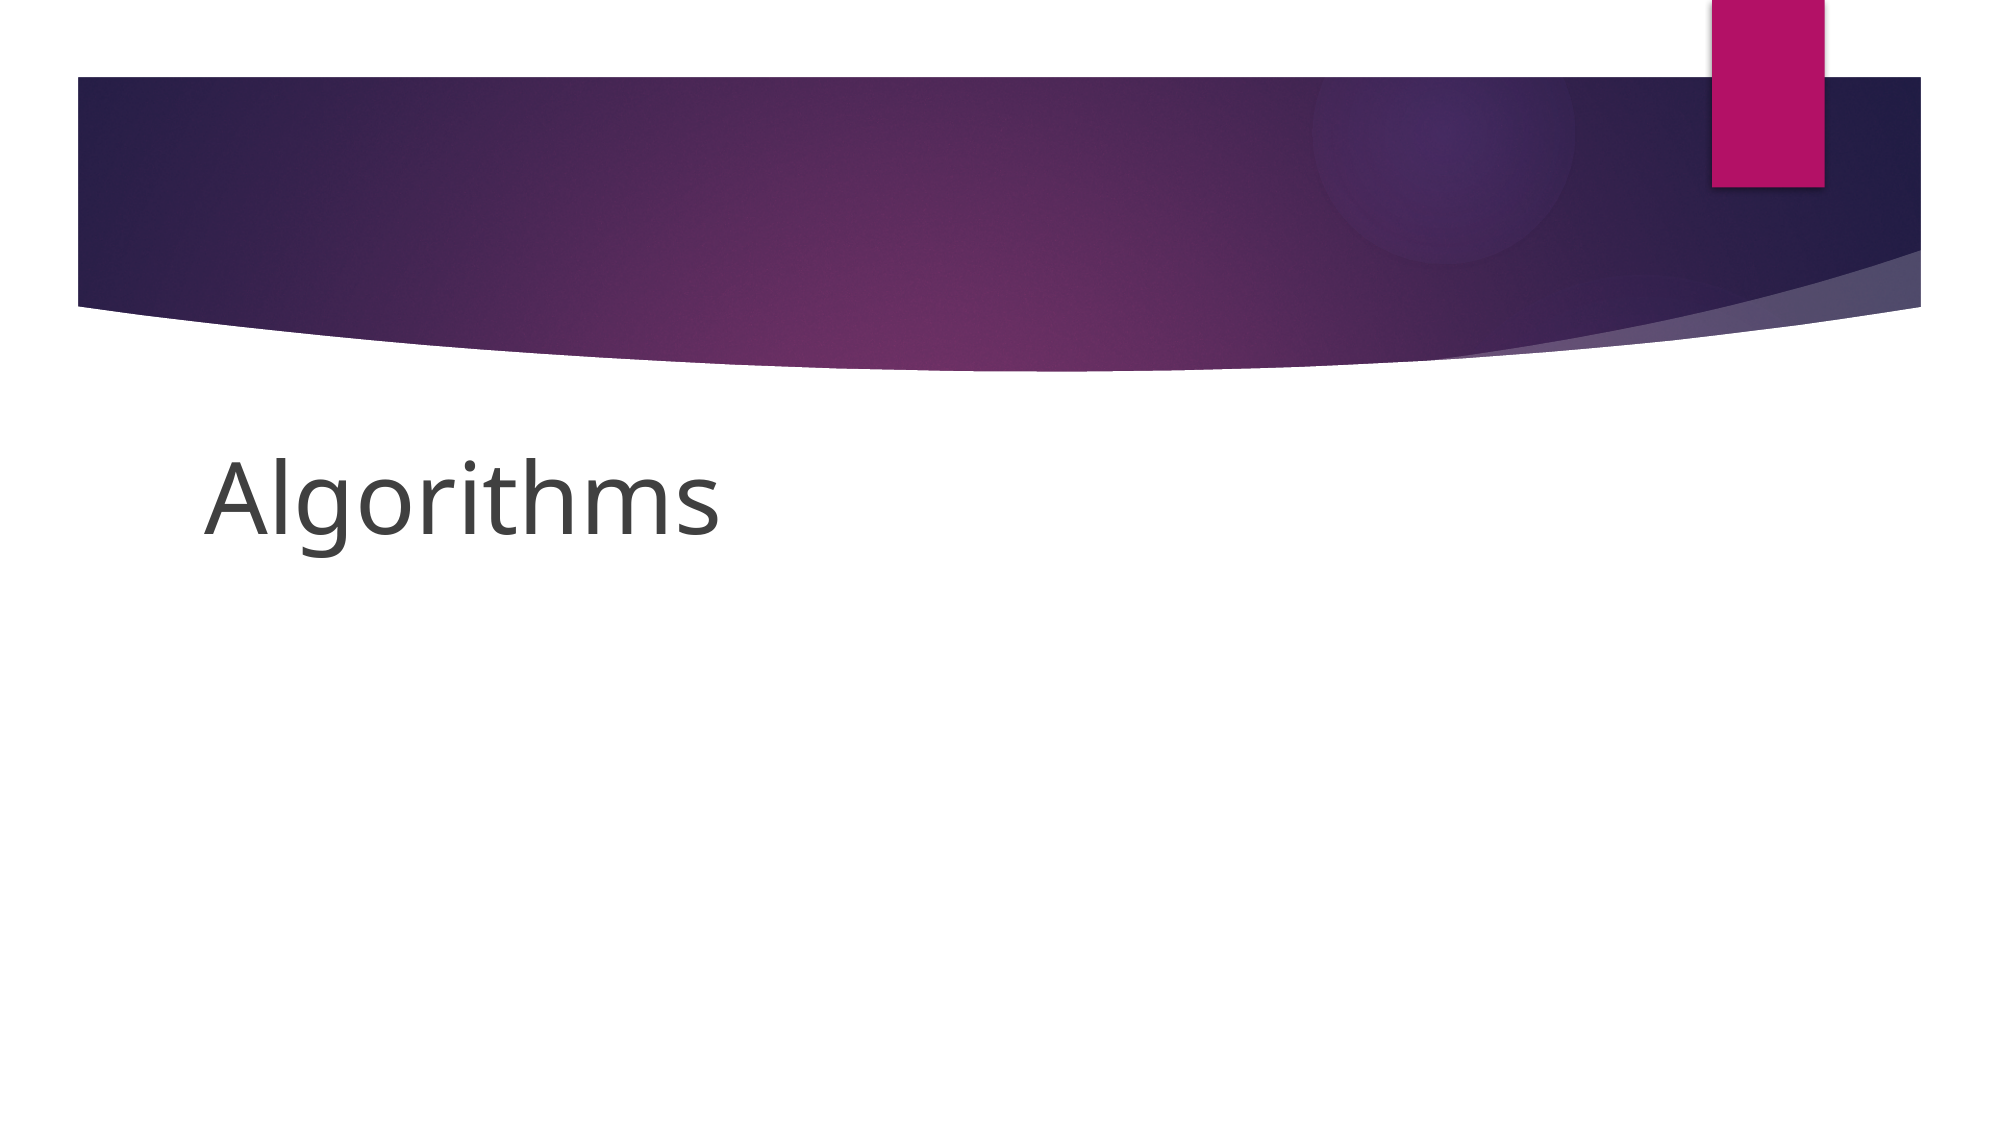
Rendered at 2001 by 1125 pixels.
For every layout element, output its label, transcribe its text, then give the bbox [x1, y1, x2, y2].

list Algorithms [189, 427, 1638, 988]
